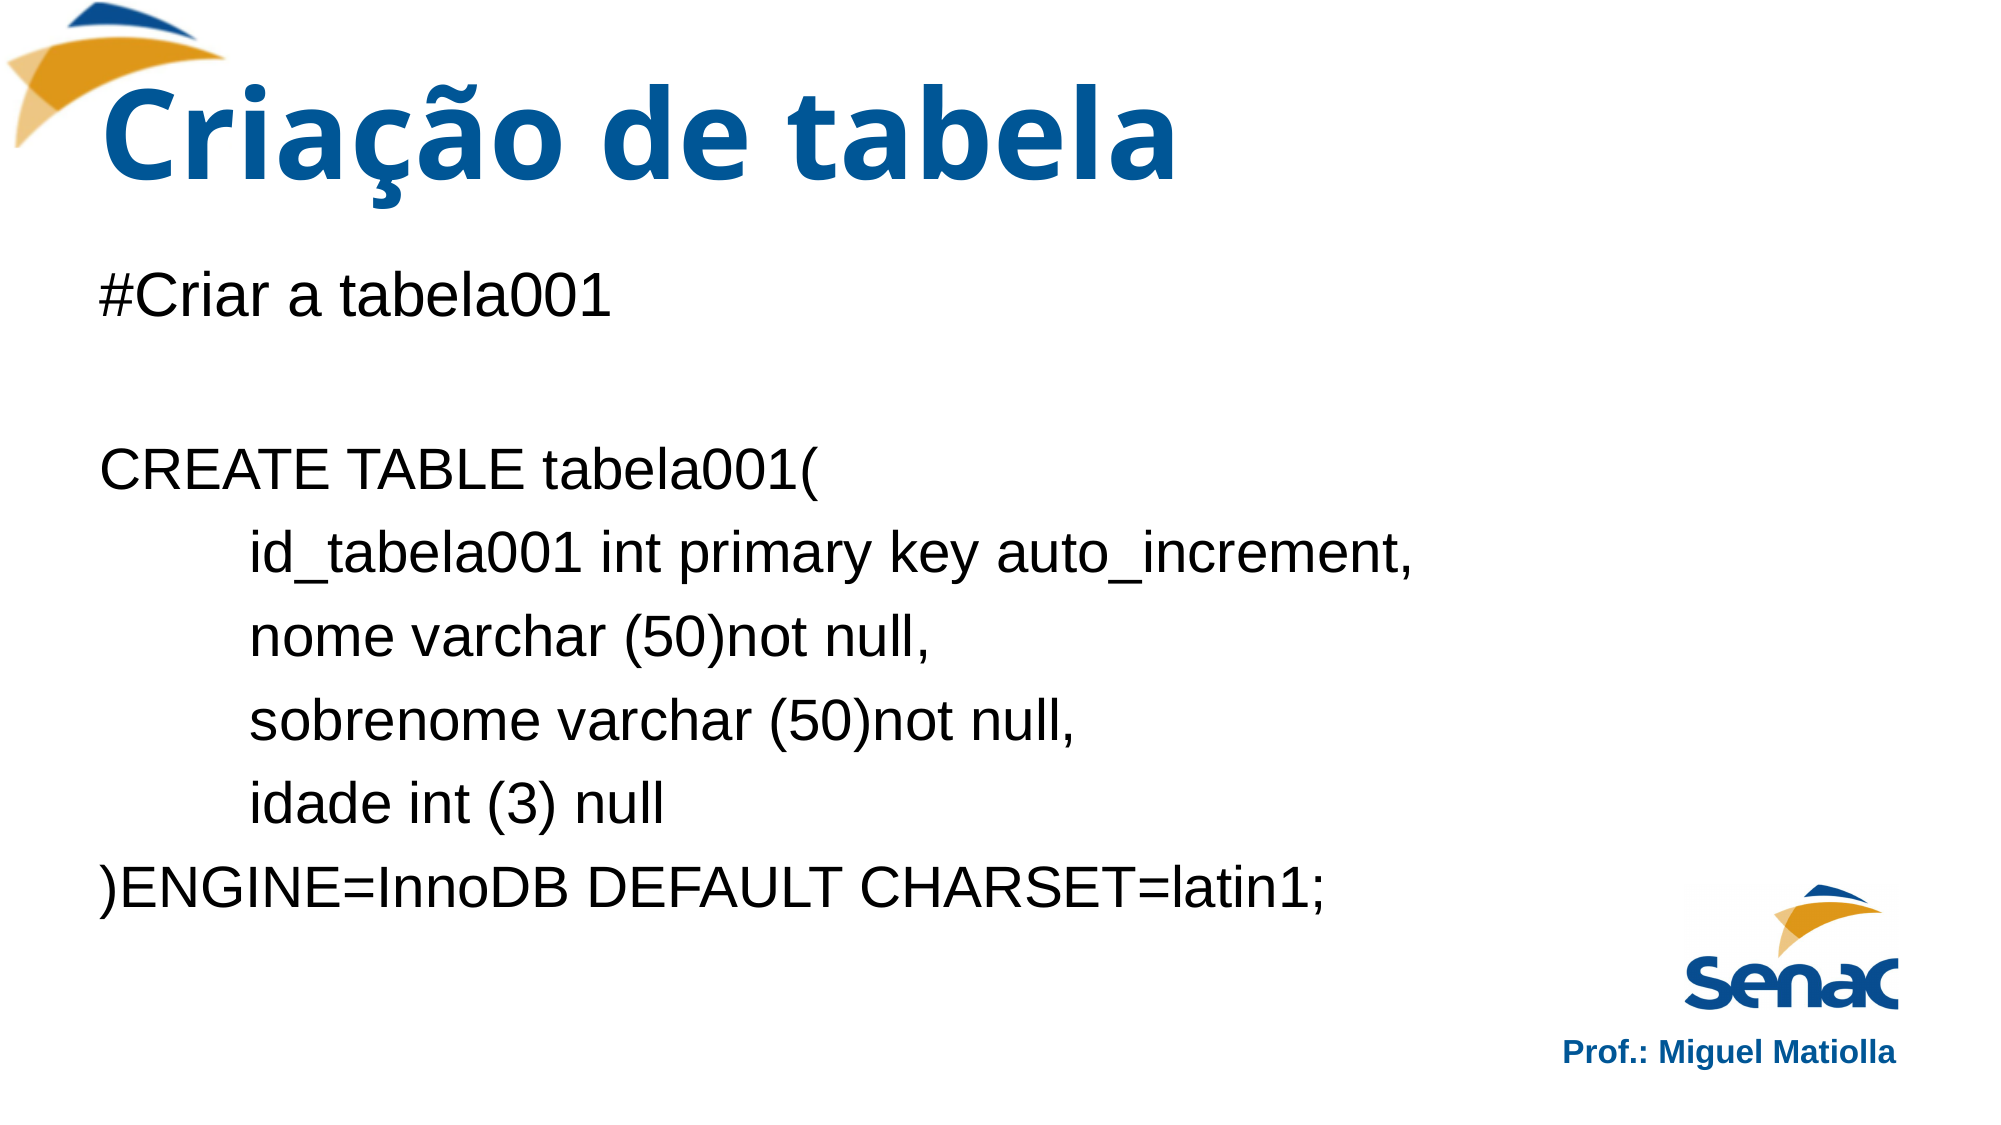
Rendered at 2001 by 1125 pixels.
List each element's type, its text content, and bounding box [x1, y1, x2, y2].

picture [0, 0, 232, 150]
list #Criar a tabela001 CREATE TABLE tabela001( id_tabela001 int primary key auto_increment, nome varchar (50)not null, sobrenome varchar (50)not null, idade int (3) null )ENGINE=InnoDB DEFAULT CHARSET=latin1; [99, 262, 1815, 1012]
title Criação de tabela [99, 44, 1900, 233]
